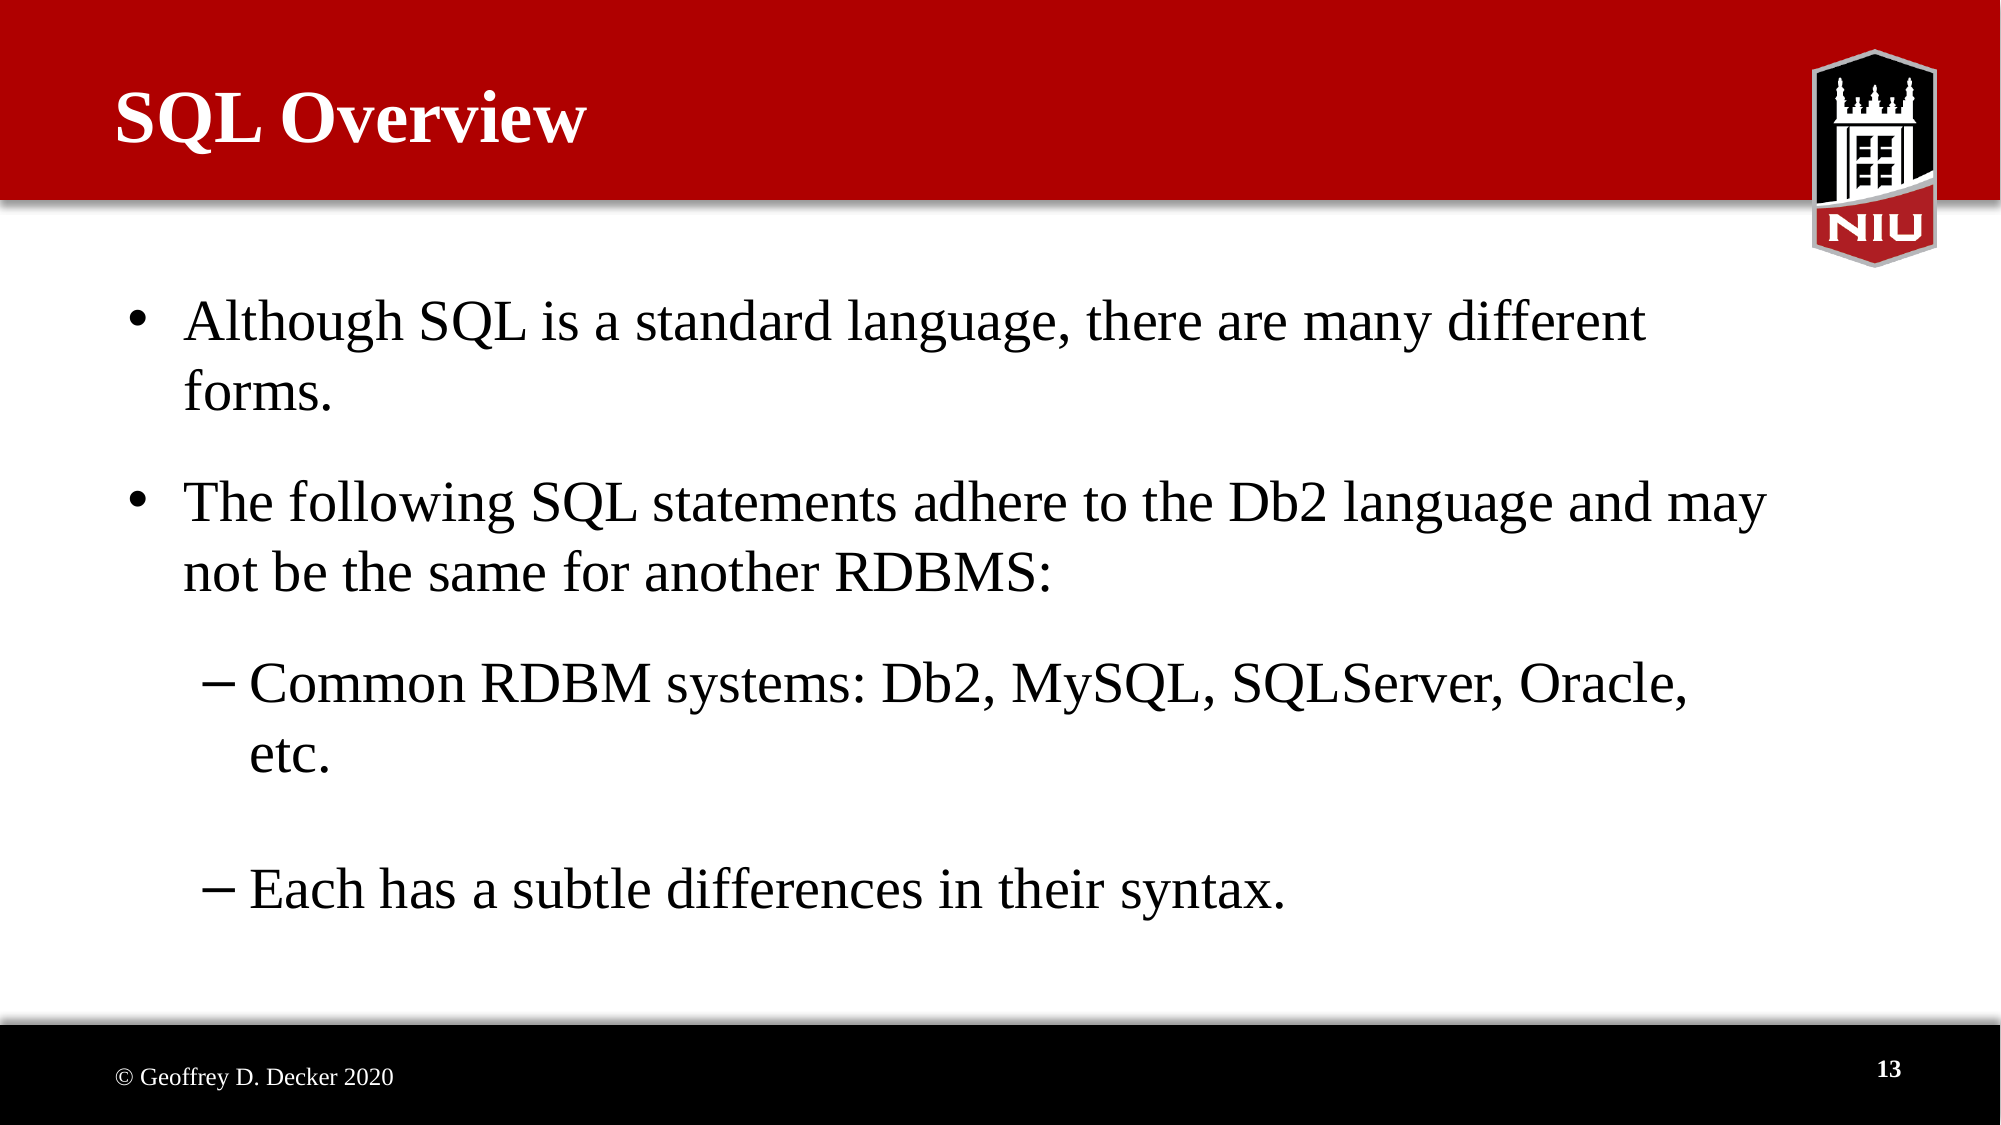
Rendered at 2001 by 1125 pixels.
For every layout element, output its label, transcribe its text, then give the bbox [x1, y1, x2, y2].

picture [1812, 49, 1937, 268]
title SQL Overview [99, 24, 1750, 200]
list Although SQL is a standard language, there are many different forms. The following SQL statements adhere to the Db2 language and may not be the same for another RDBMS: Common RDBM systems: Db2, MySQL, SQLServer, Oracle, etc. Each has a subtle differences in their syntax. [112, 275, 1800, 950]
footer © Geoffrey D. Decker 2020 [99, 1045, 734, 1105]
slide_number 13 [1616, 1037, 1917, 1098]
